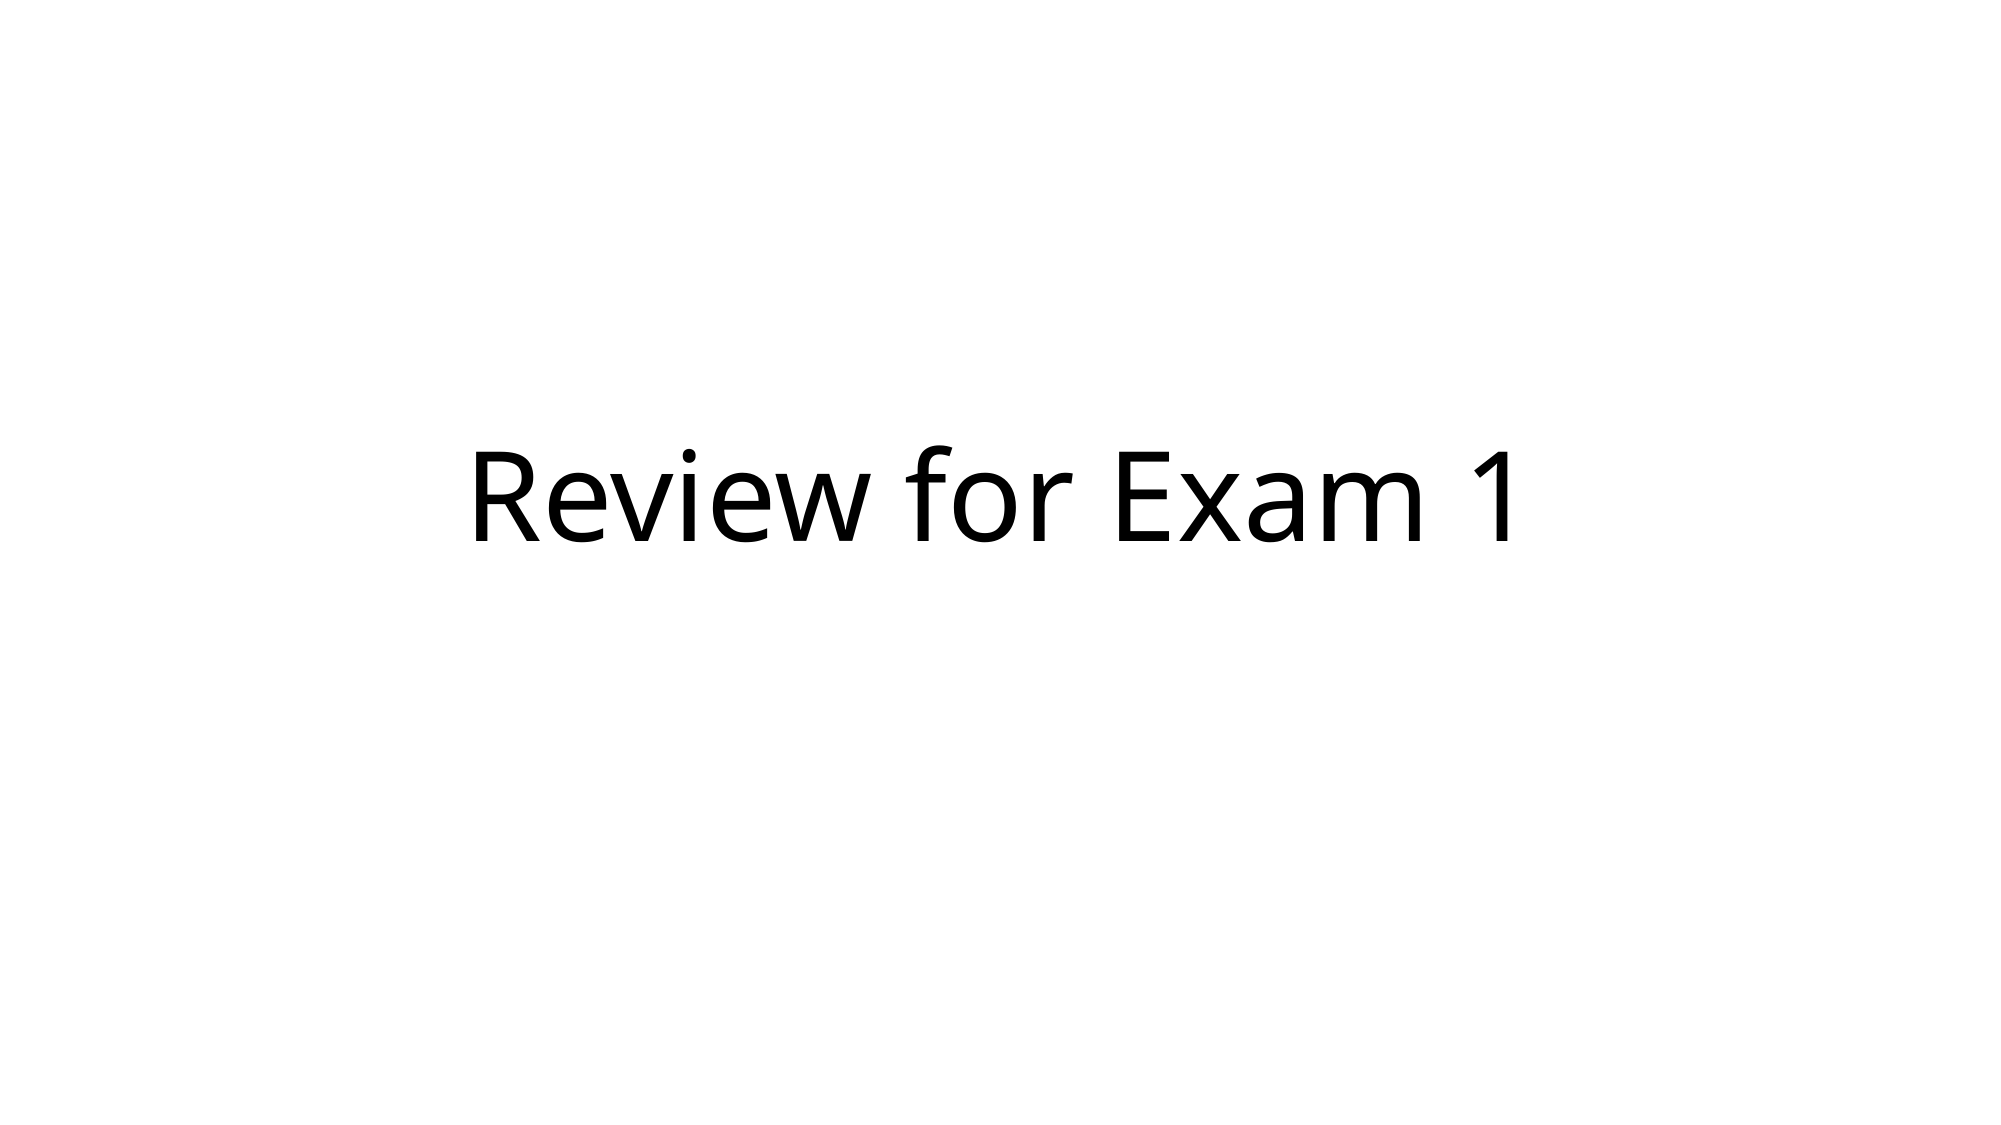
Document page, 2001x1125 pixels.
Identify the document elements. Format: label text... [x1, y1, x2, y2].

title Review for Exam 1 [249, 184, 1750, 576]
